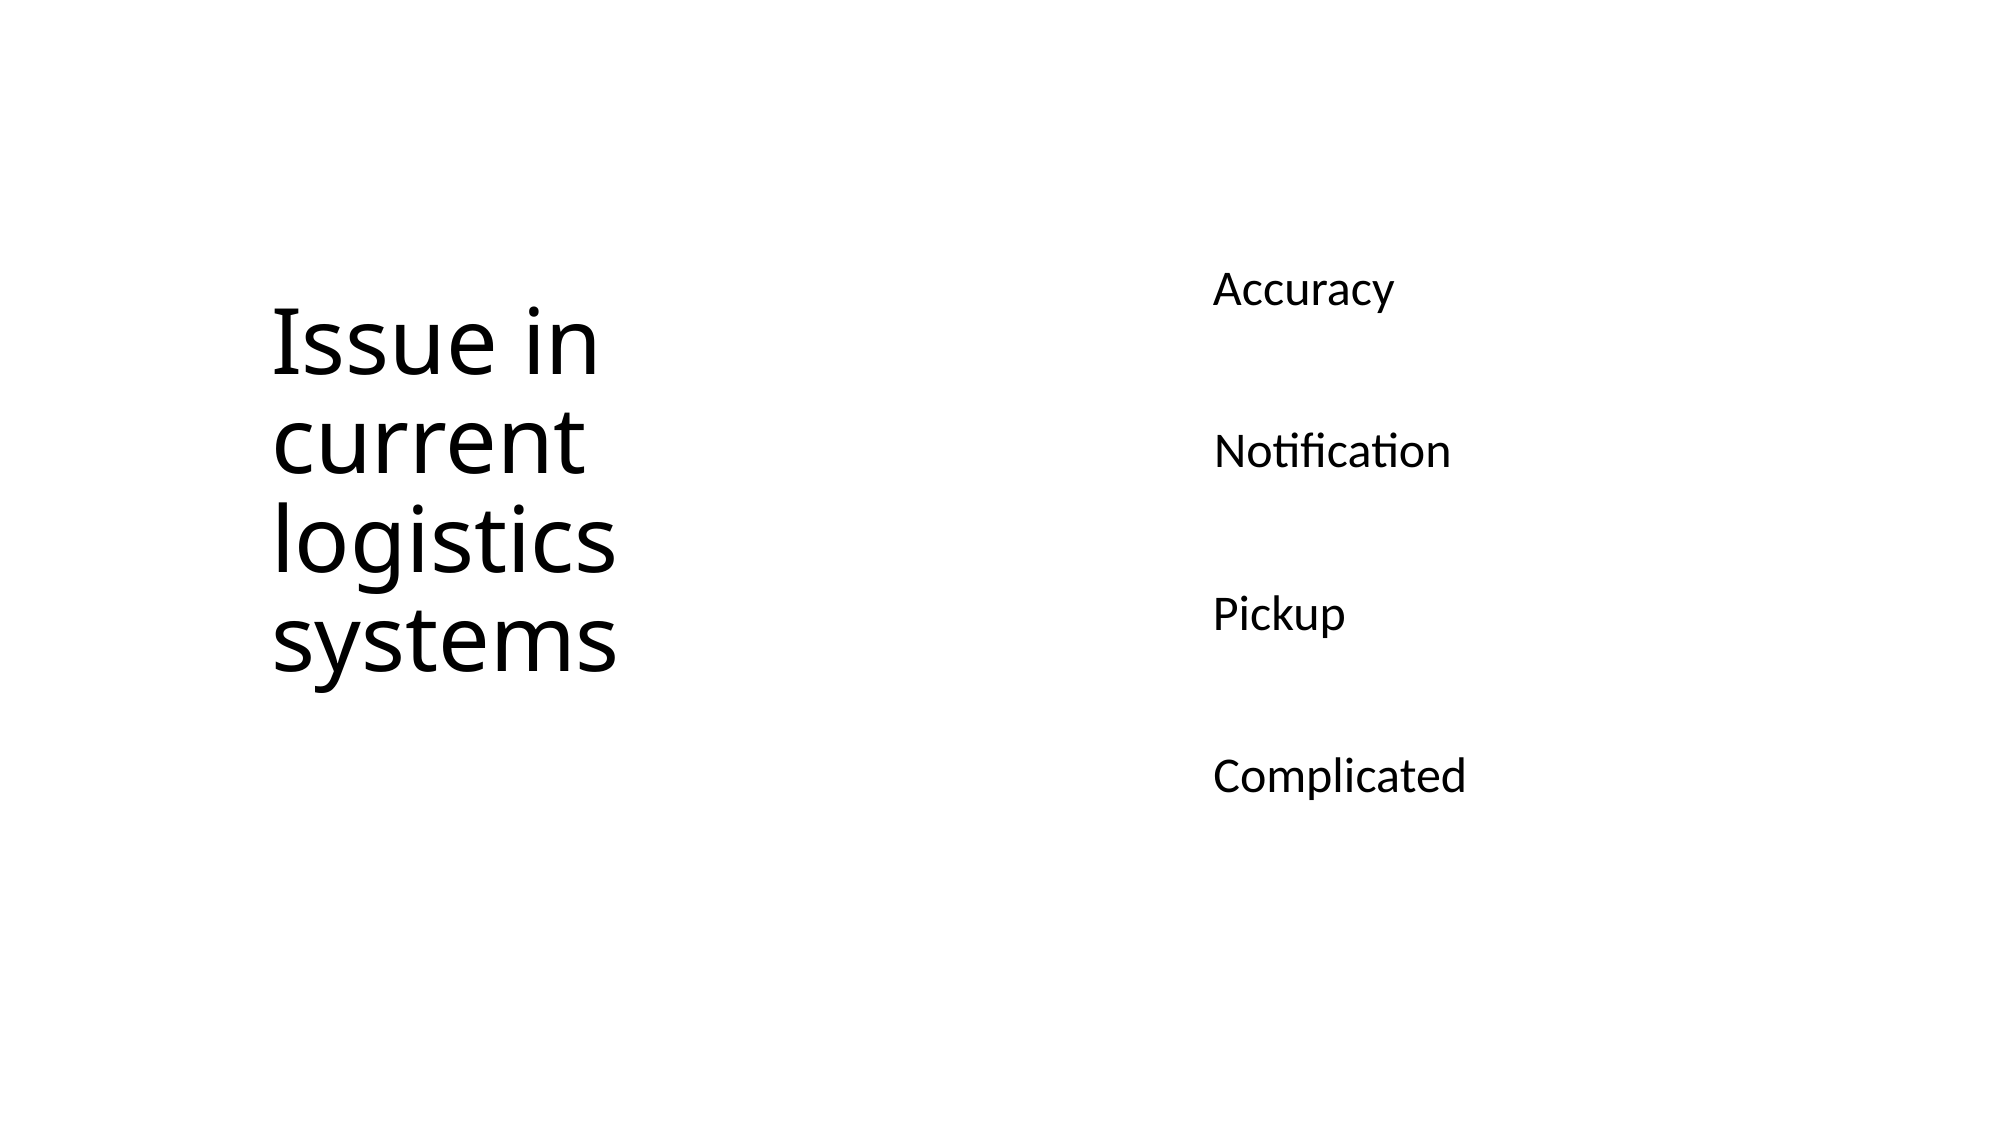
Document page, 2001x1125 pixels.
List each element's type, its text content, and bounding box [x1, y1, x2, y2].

text_box Complicated [1198, 735, 1483, 810]
text_box Pickup [1198, 572, 1361, 648]
text_box Accuracy [1198, 247, 1411, 323]
title Issue in current logistics systems [256, 384, 932, 602]
text_box Notification [1199, 410, 1467, 485]
